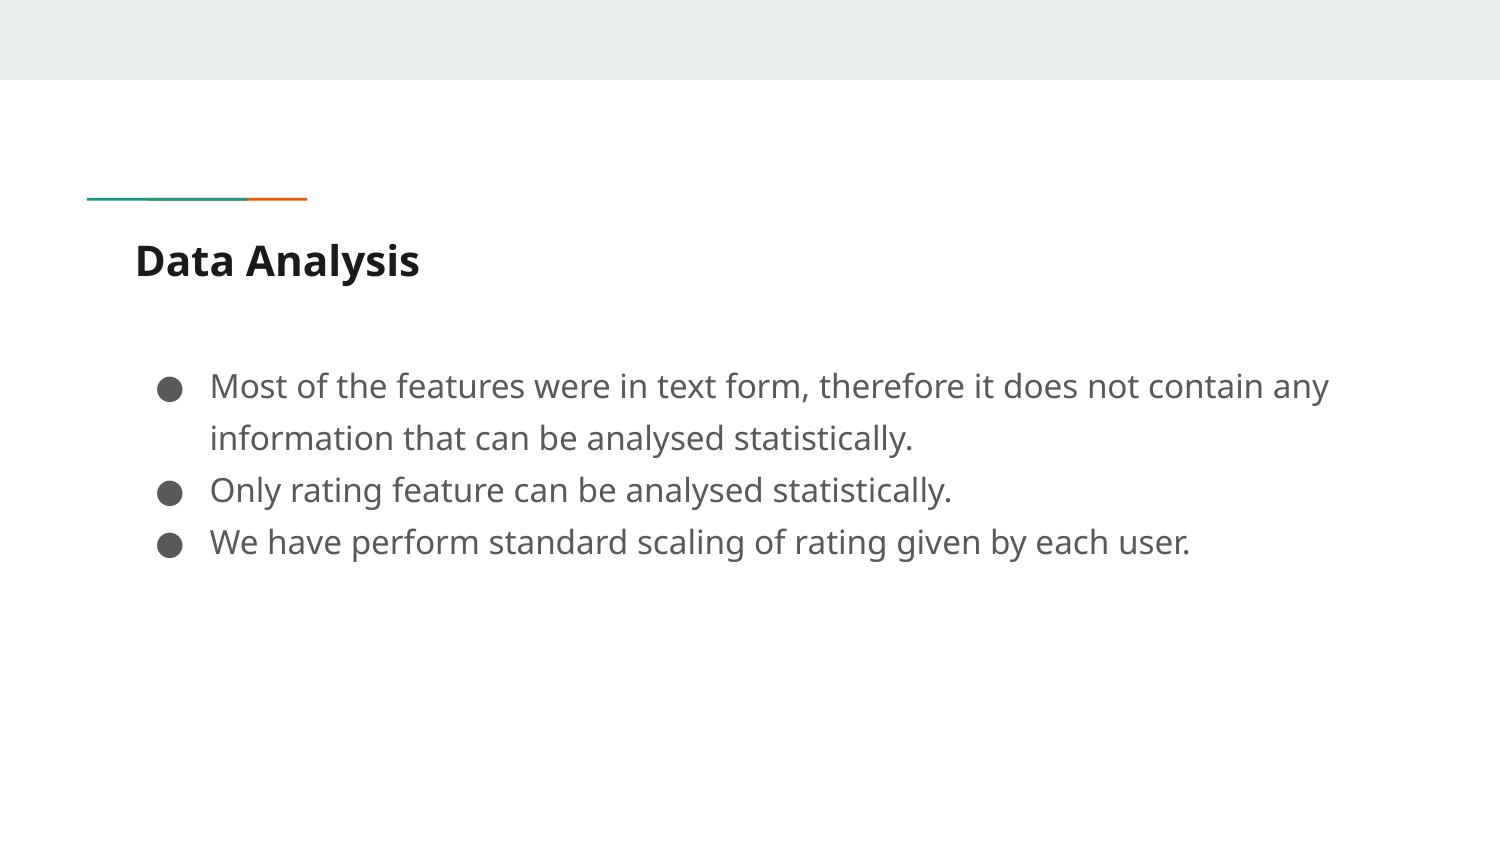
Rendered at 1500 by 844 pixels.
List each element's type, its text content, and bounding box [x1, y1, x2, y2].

title Data Analysis [119, 216, 1381, 305]
list Most of the features were in text form, therefore it does not contain any information that can be analysed statistically. Only rating feature can be analysed statistically. We have perform standard scaling of rating given by each user. [119, 341, 1381, 764]
